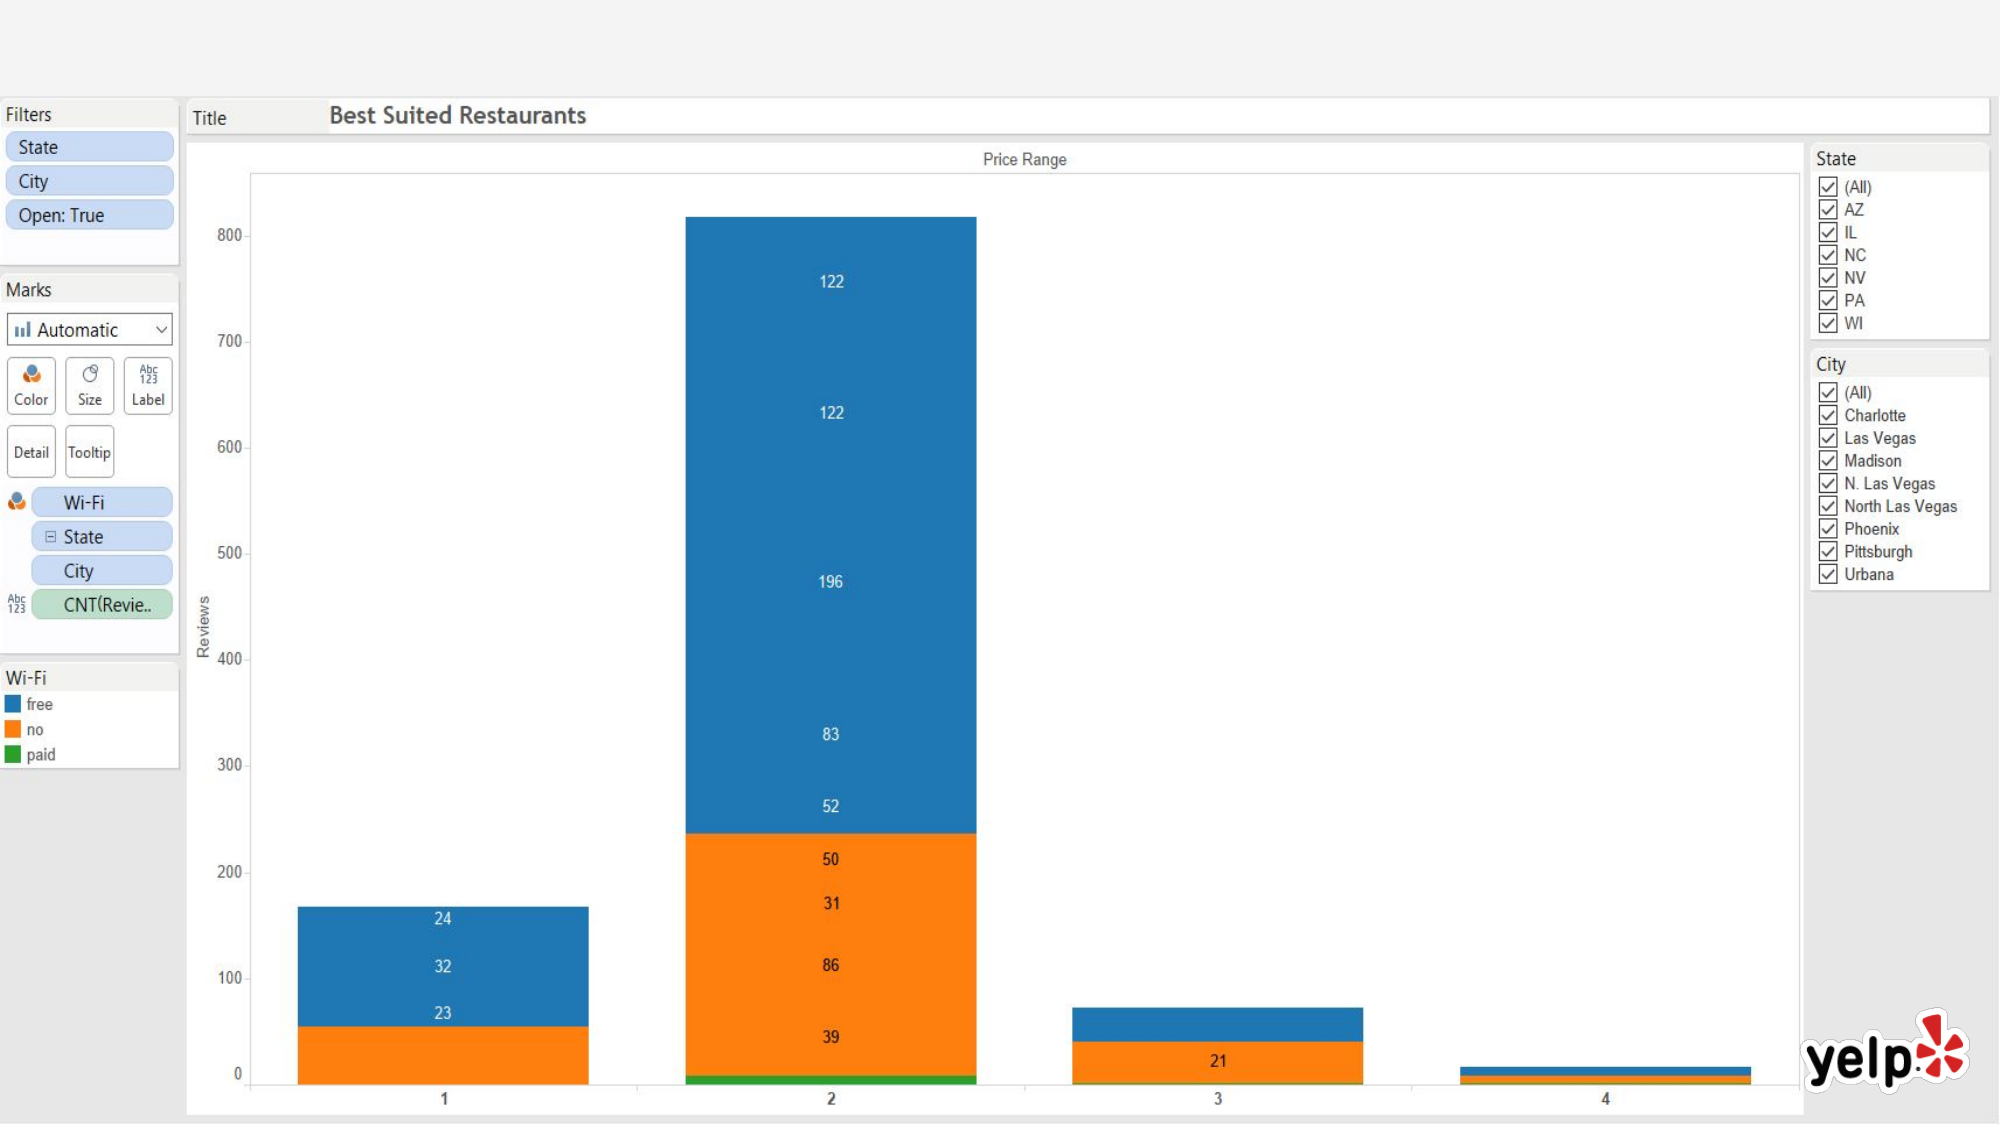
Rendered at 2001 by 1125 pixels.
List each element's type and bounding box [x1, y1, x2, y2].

list [4, 101, 1997, 1122]
picture [1772, 979, 1999, 1125]
